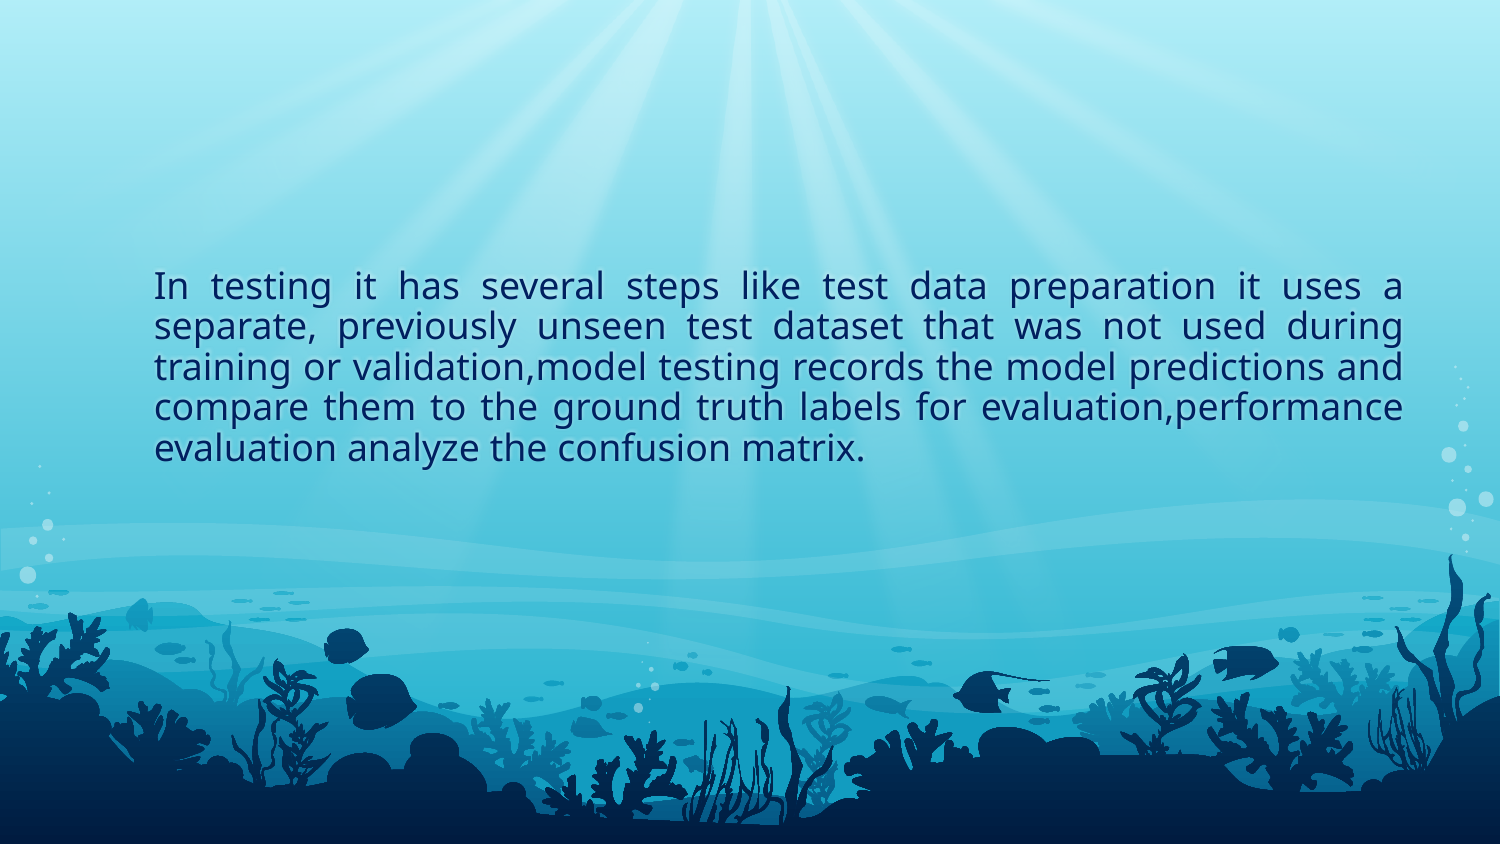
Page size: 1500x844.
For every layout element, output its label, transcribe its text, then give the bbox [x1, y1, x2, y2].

title In testing it has several steps like test data preparation it uses a separate, previously unseen test dataset that was not used during training or validation,model testing records the model predictions and compare them to the ground truth labels for evaluation,performance evaluation analyze the confusion matrix. [153, 93, 1405, 643]
